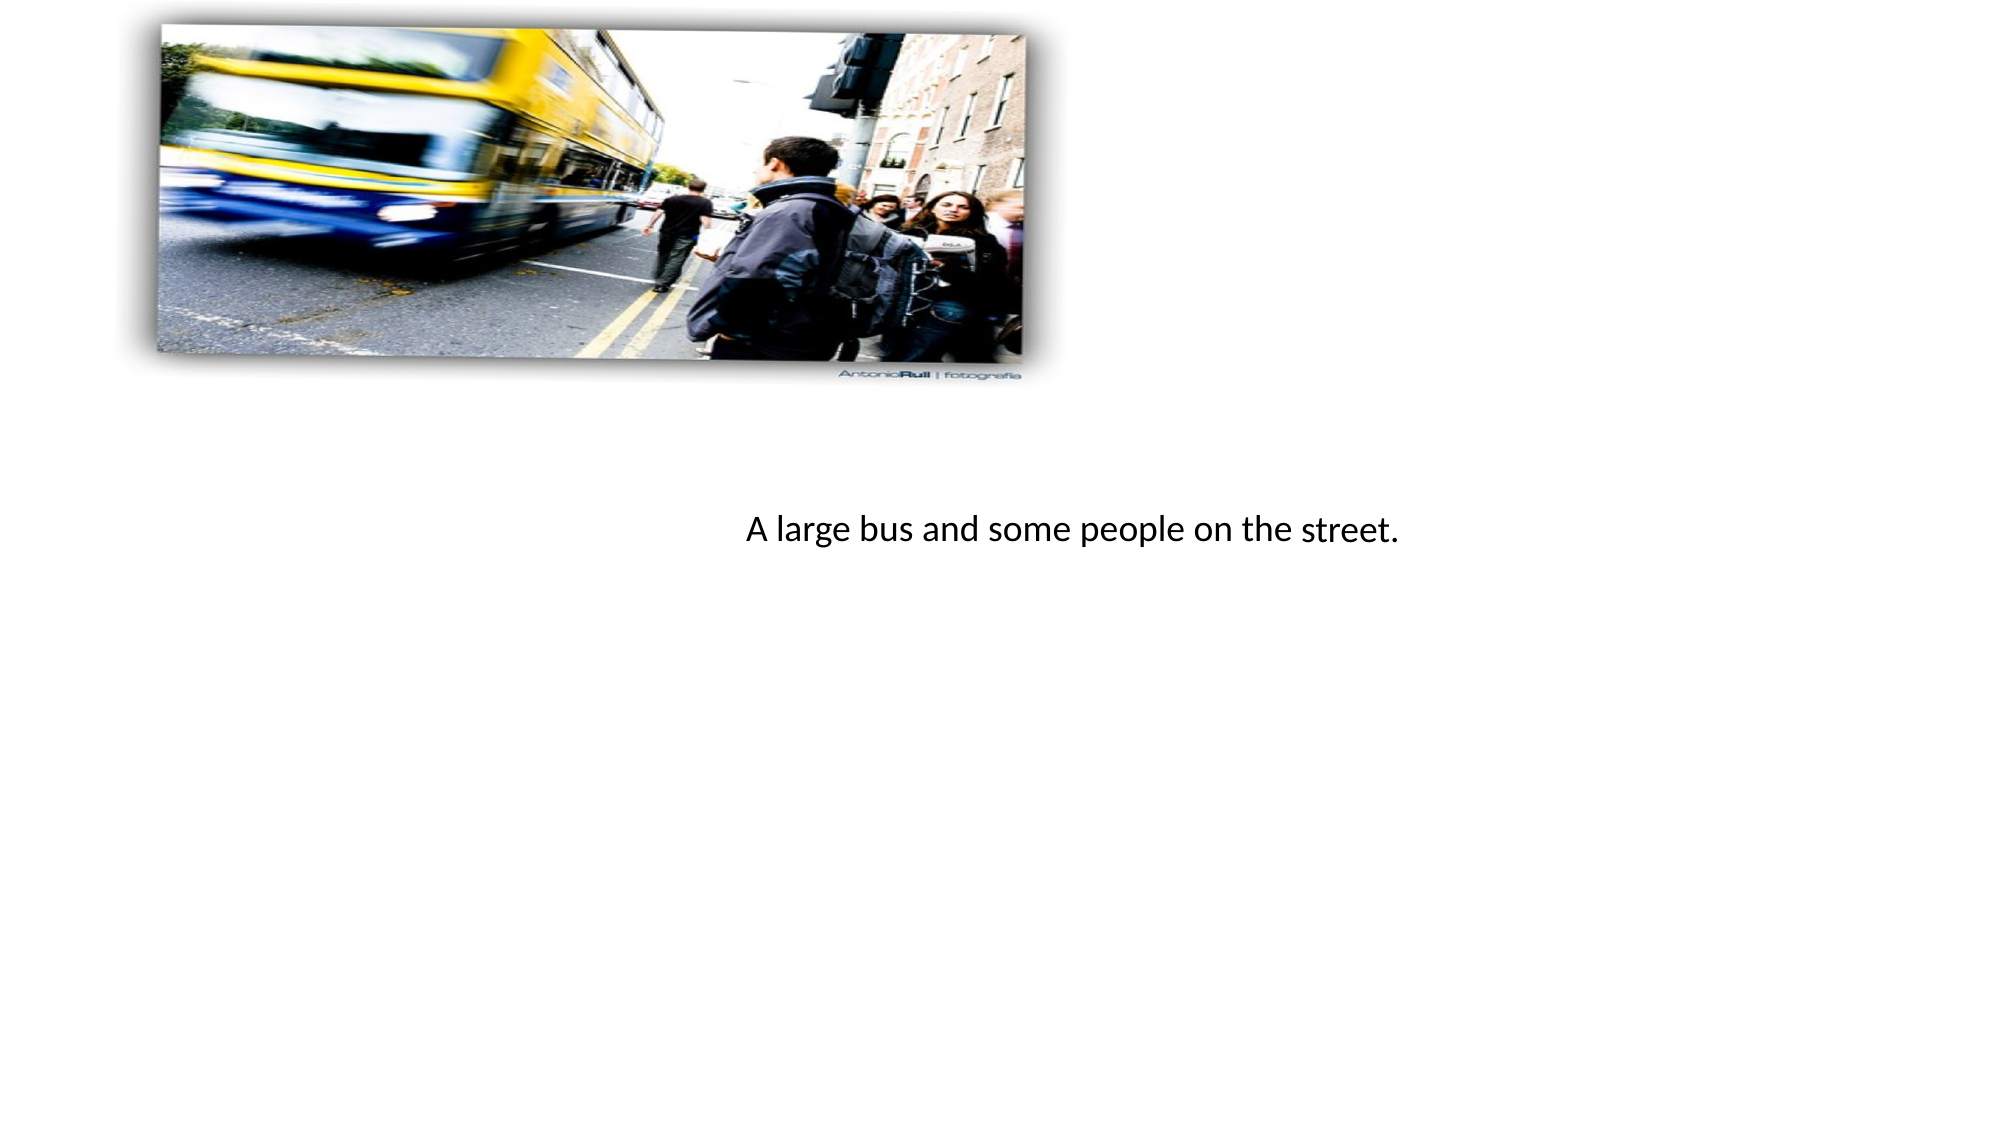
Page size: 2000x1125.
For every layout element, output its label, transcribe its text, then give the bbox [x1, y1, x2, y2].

picture [115, 0, 1068, 388]
text_box A large bus and some people on the street. [731, 496, 1415, 558]
